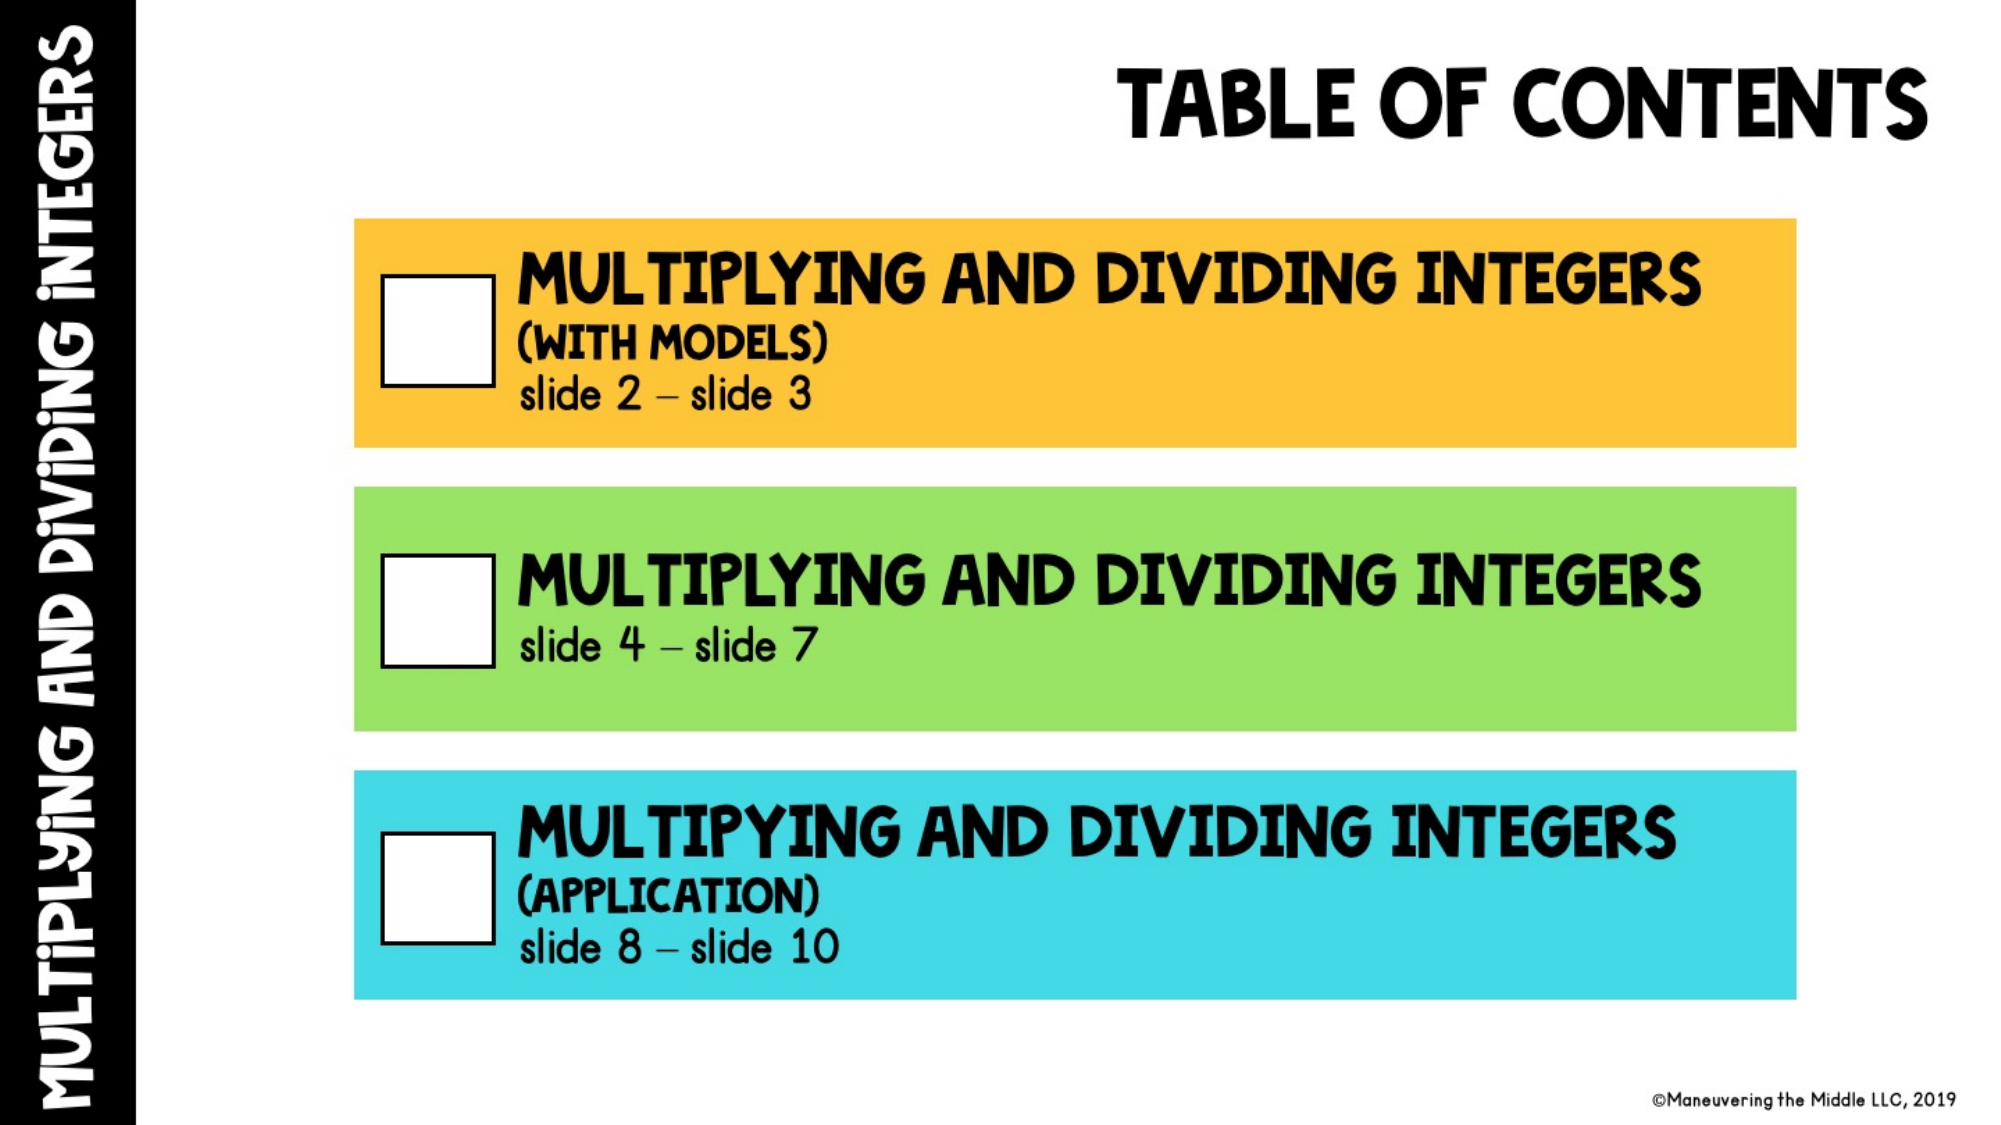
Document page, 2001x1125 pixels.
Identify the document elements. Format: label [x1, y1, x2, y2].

text_box [384, 277, 494, 390]
text_box [384, 556, 494, 669]
text_box [384, 836, 494, 948]
picture [0, 0, 2001, 1125]
